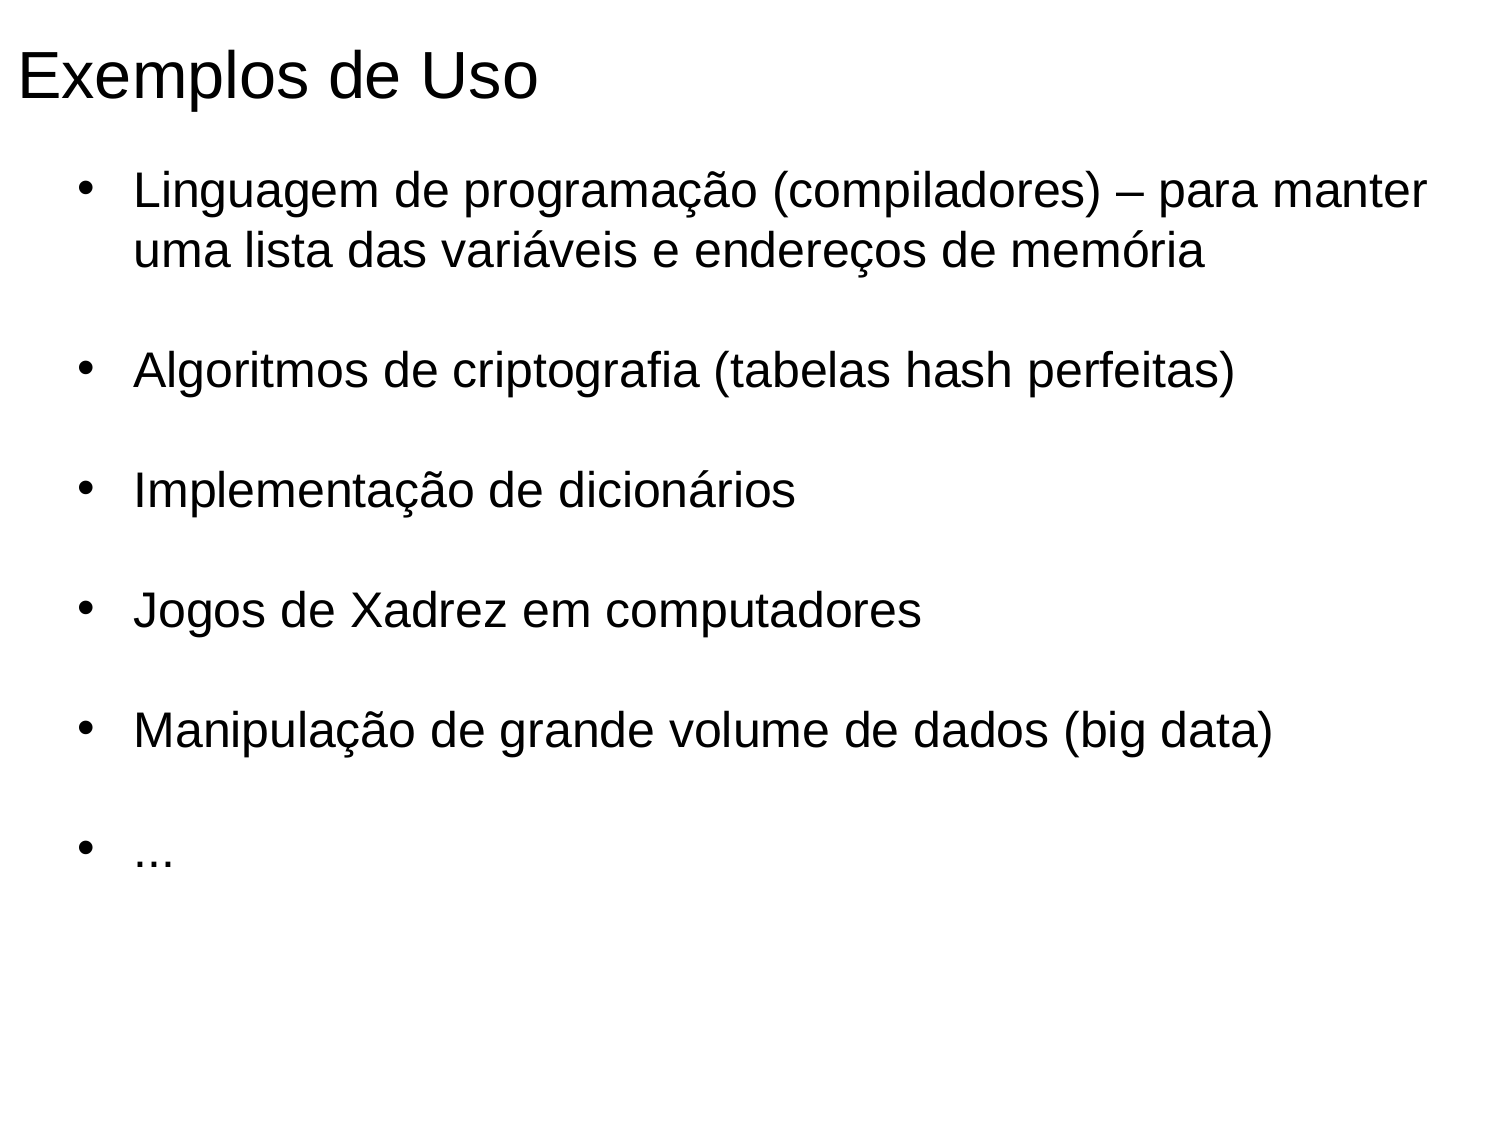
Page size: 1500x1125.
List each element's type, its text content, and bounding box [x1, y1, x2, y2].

text_box Exemplos de Uso [2, 24, 555, 120]
text_box Linguagem de programação (compiladores) – para manter uma lista das variáveis e endereços de memória Algoritmos de criptografia (tabelas hash perfeitas) Implementação de dicionários Jogos de Xadrez em computadores Manipulação de grande volume de dados (big data) ... [62, 149, 1500, 885]
